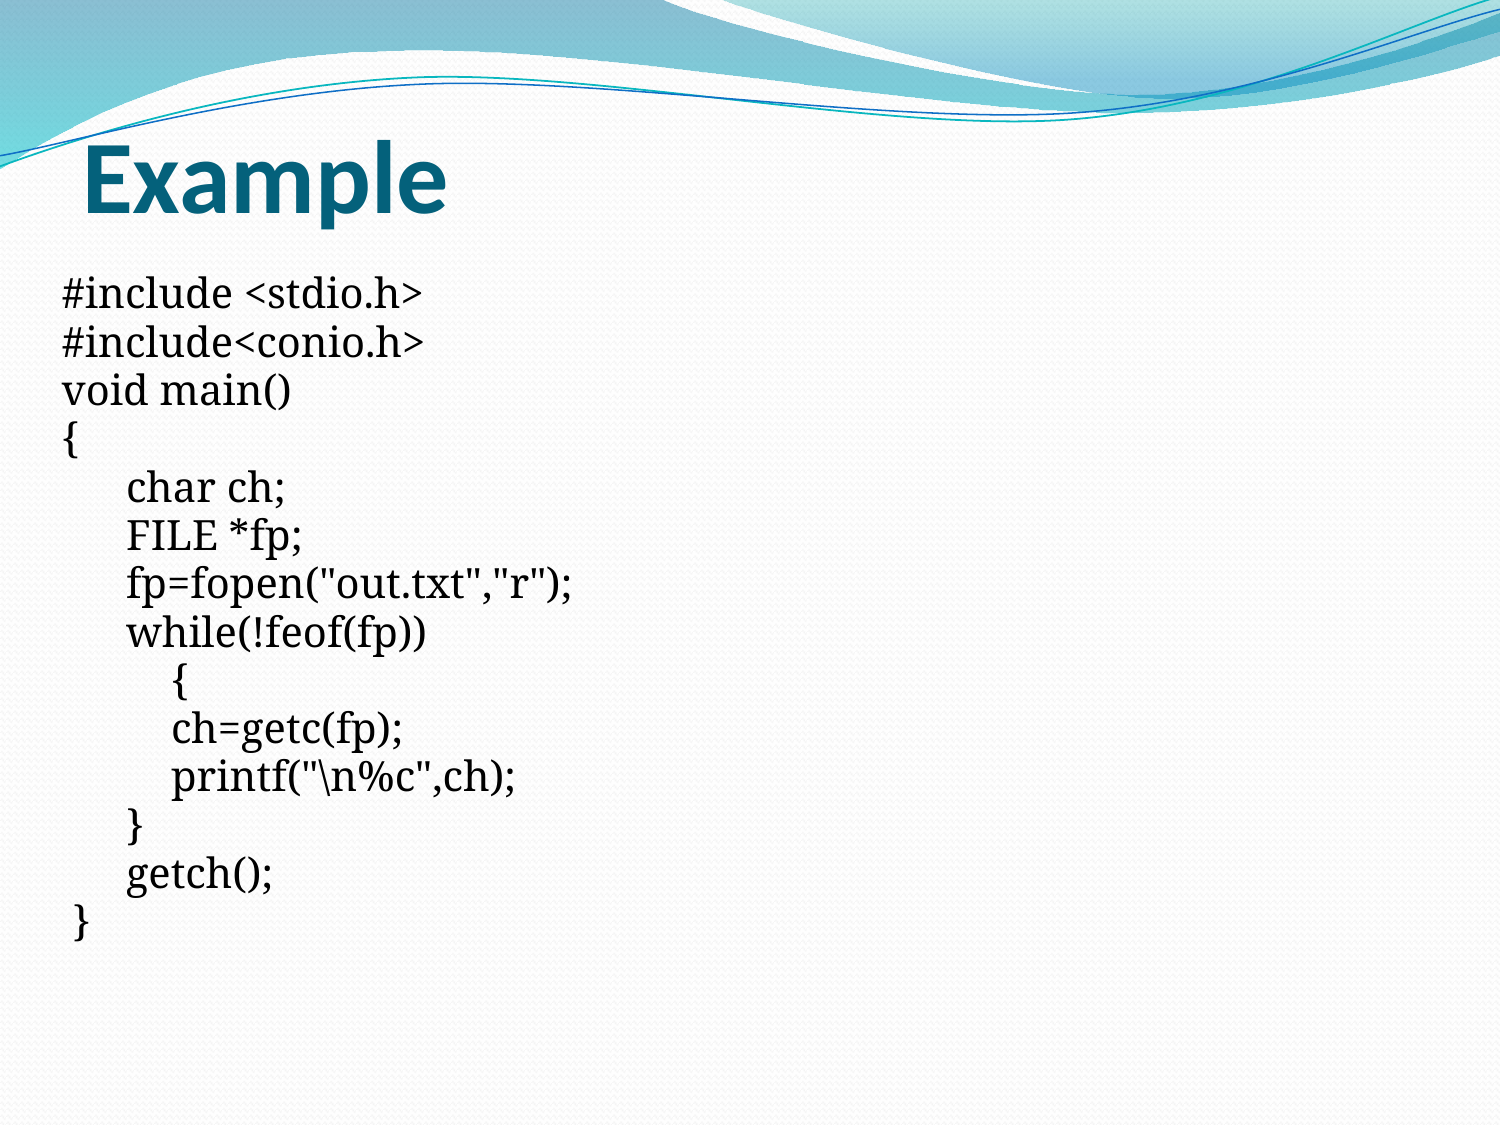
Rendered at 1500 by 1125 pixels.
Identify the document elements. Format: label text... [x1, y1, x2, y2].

title Example [82, 46, 1432, 235]
list #include <stdio.h> #include<conio.h> void main() { char ch; FILE *fp; fp=fopen("out.txt","r"); while(!feof(fp)) { ch=getc(fp); printf("\n%c",ch); } getch(); } [46, 269, 1425, 1038]
